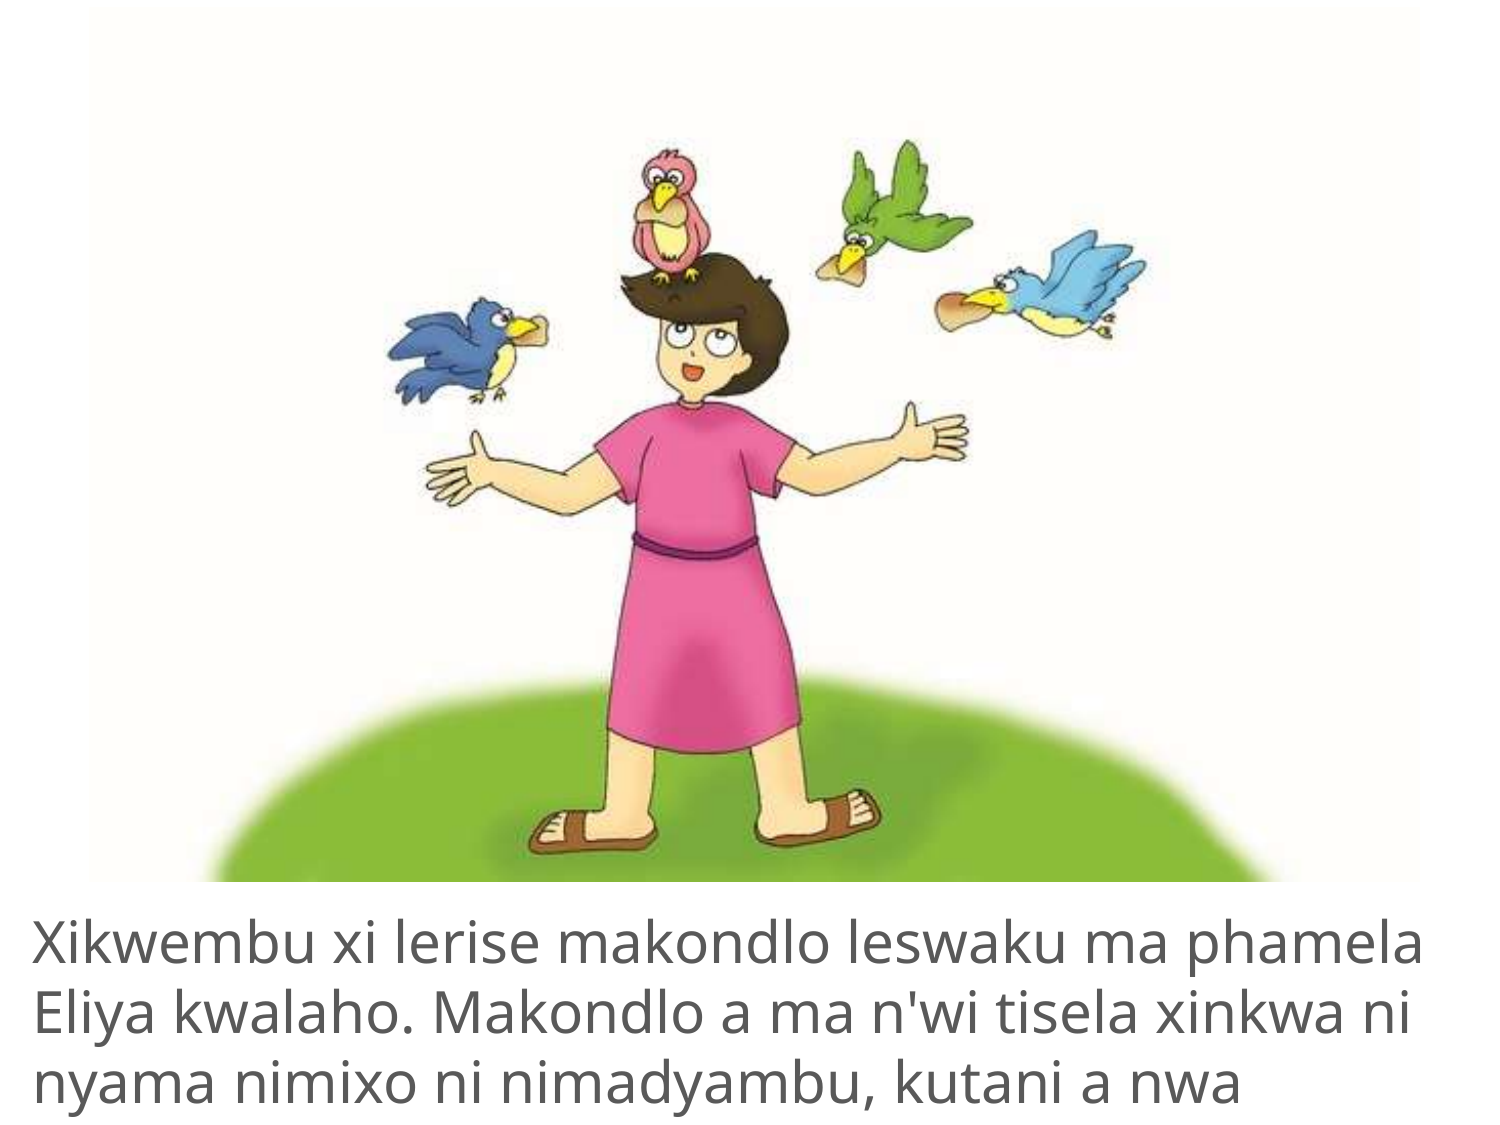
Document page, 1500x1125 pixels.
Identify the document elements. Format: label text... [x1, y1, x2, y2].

picture [89, 6, 1421, 882]
text_box Xikwembu xi lerise makondlo leswaku ma phamela Eliya kwalaho. Makondlo a ma n'wi tisela xinkwa ni nyama nimixo ni nimadyambu, kutani a nwa enambyeni. [17, 897, 1500, 1125]
